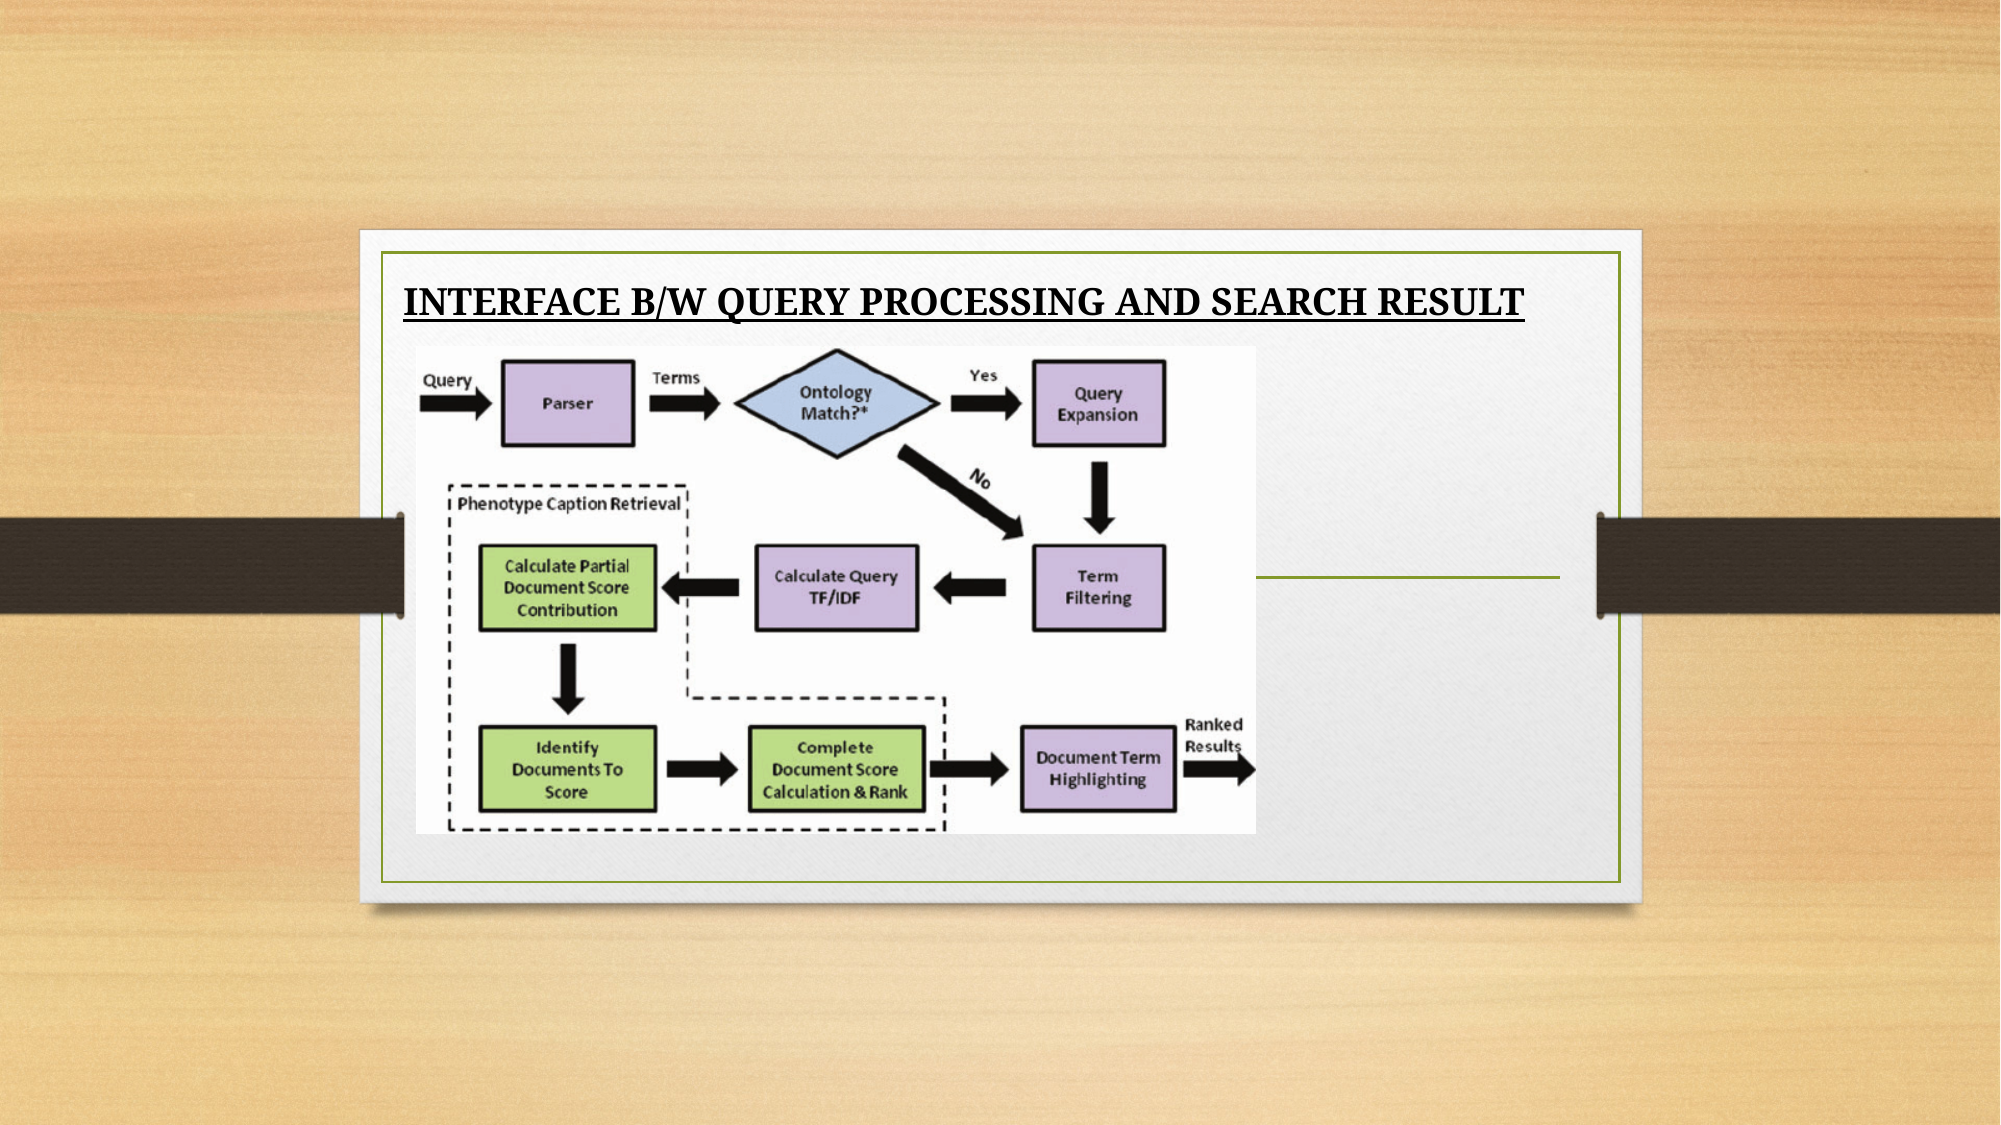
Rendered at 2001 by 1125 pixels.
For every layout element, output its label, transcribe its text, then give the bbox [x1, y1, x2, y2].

text_box INTERFACE B/W QUERY PROCESSING AND SEARCH RESULT [388, 271, 1565, 421]
picture [0, 0, 2001, 1125]
